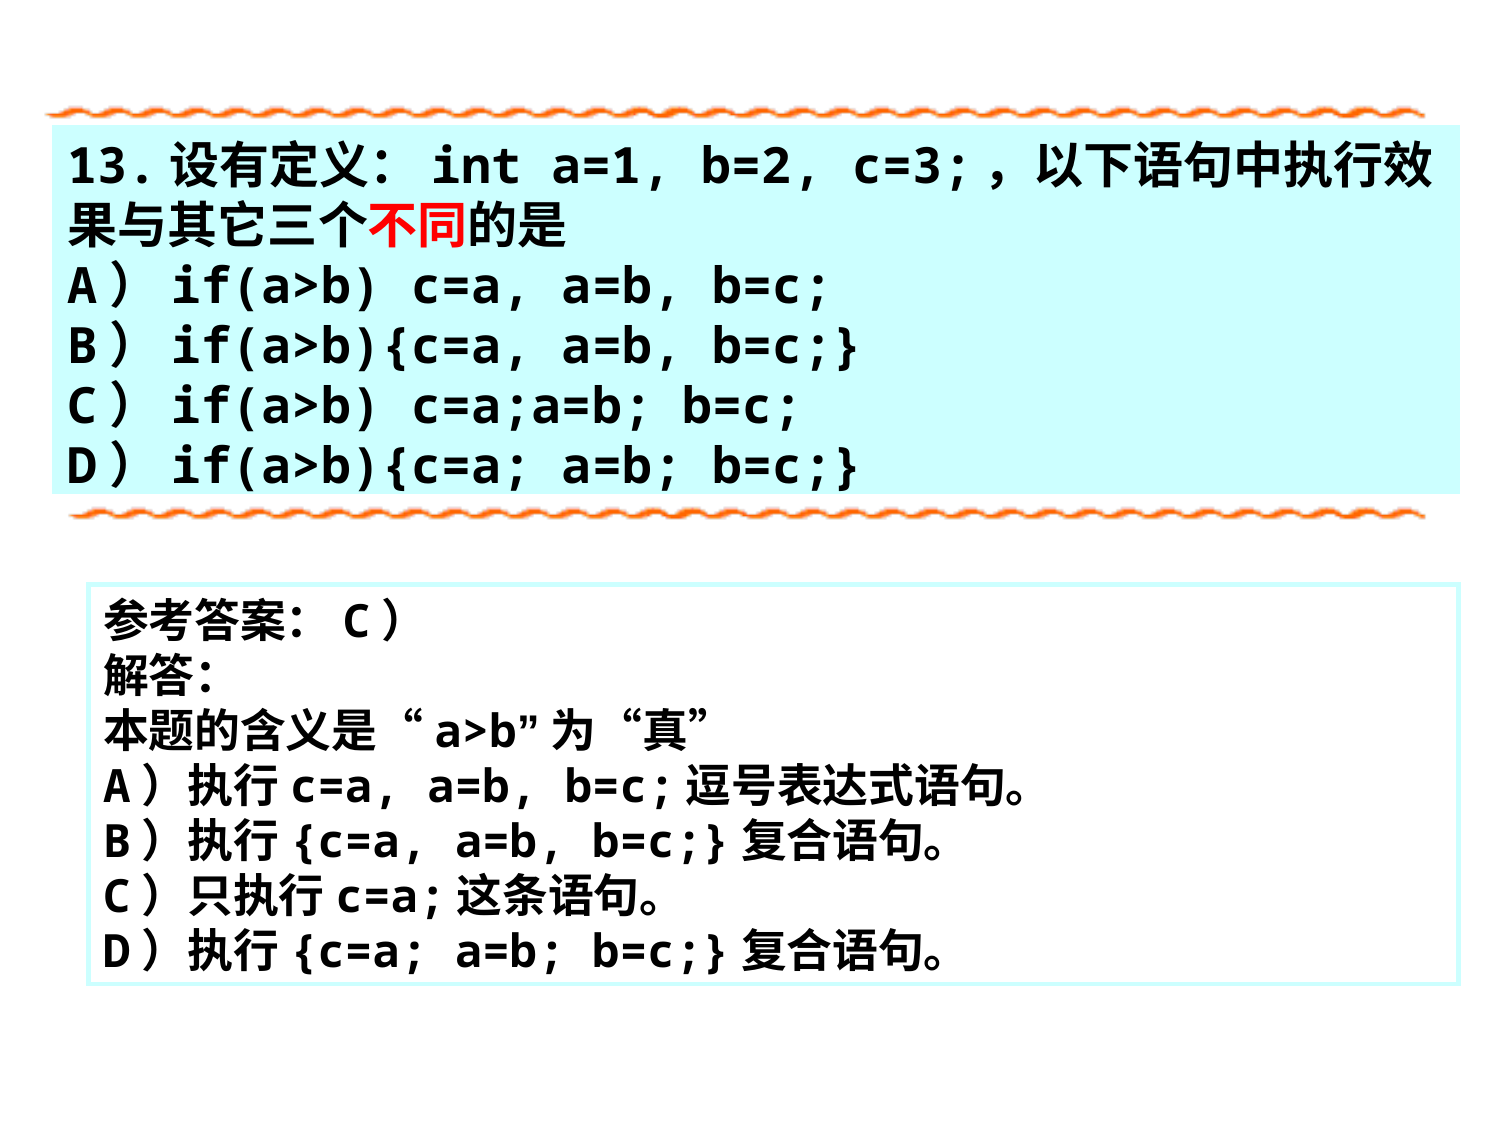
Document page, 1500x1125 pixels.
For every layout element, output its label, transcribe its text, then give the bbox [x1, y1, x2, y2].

text_box 13.设有定义：int a=1, b=2, c=3;，以下语句中执行效果与其它三个不同的是 A）if(a>b) c=a, a=b, b=c; B）if(a>b){c=a, a=b, b=c;} C）if(a>b) c=a;a=b; b=c; D）if(a>b){c=a; a=b; b=c;} [53, 126, 1459, 494]
text_box 参考答案：C） 解答： 本题的含义是“a>b”为“真” A）执行c=a, a=b, b=c;逗号表达式语句。 B）执行{c=a, a=b, b=c;}复合语句。 C）只执行c=a;这条语句。 D）执行{c=a; a=b; b=c;}复合语句。 [88, 584, 1459, 984]
picture [29, 102, 1447, 126]
picture [53, 503, 1447, 527]
